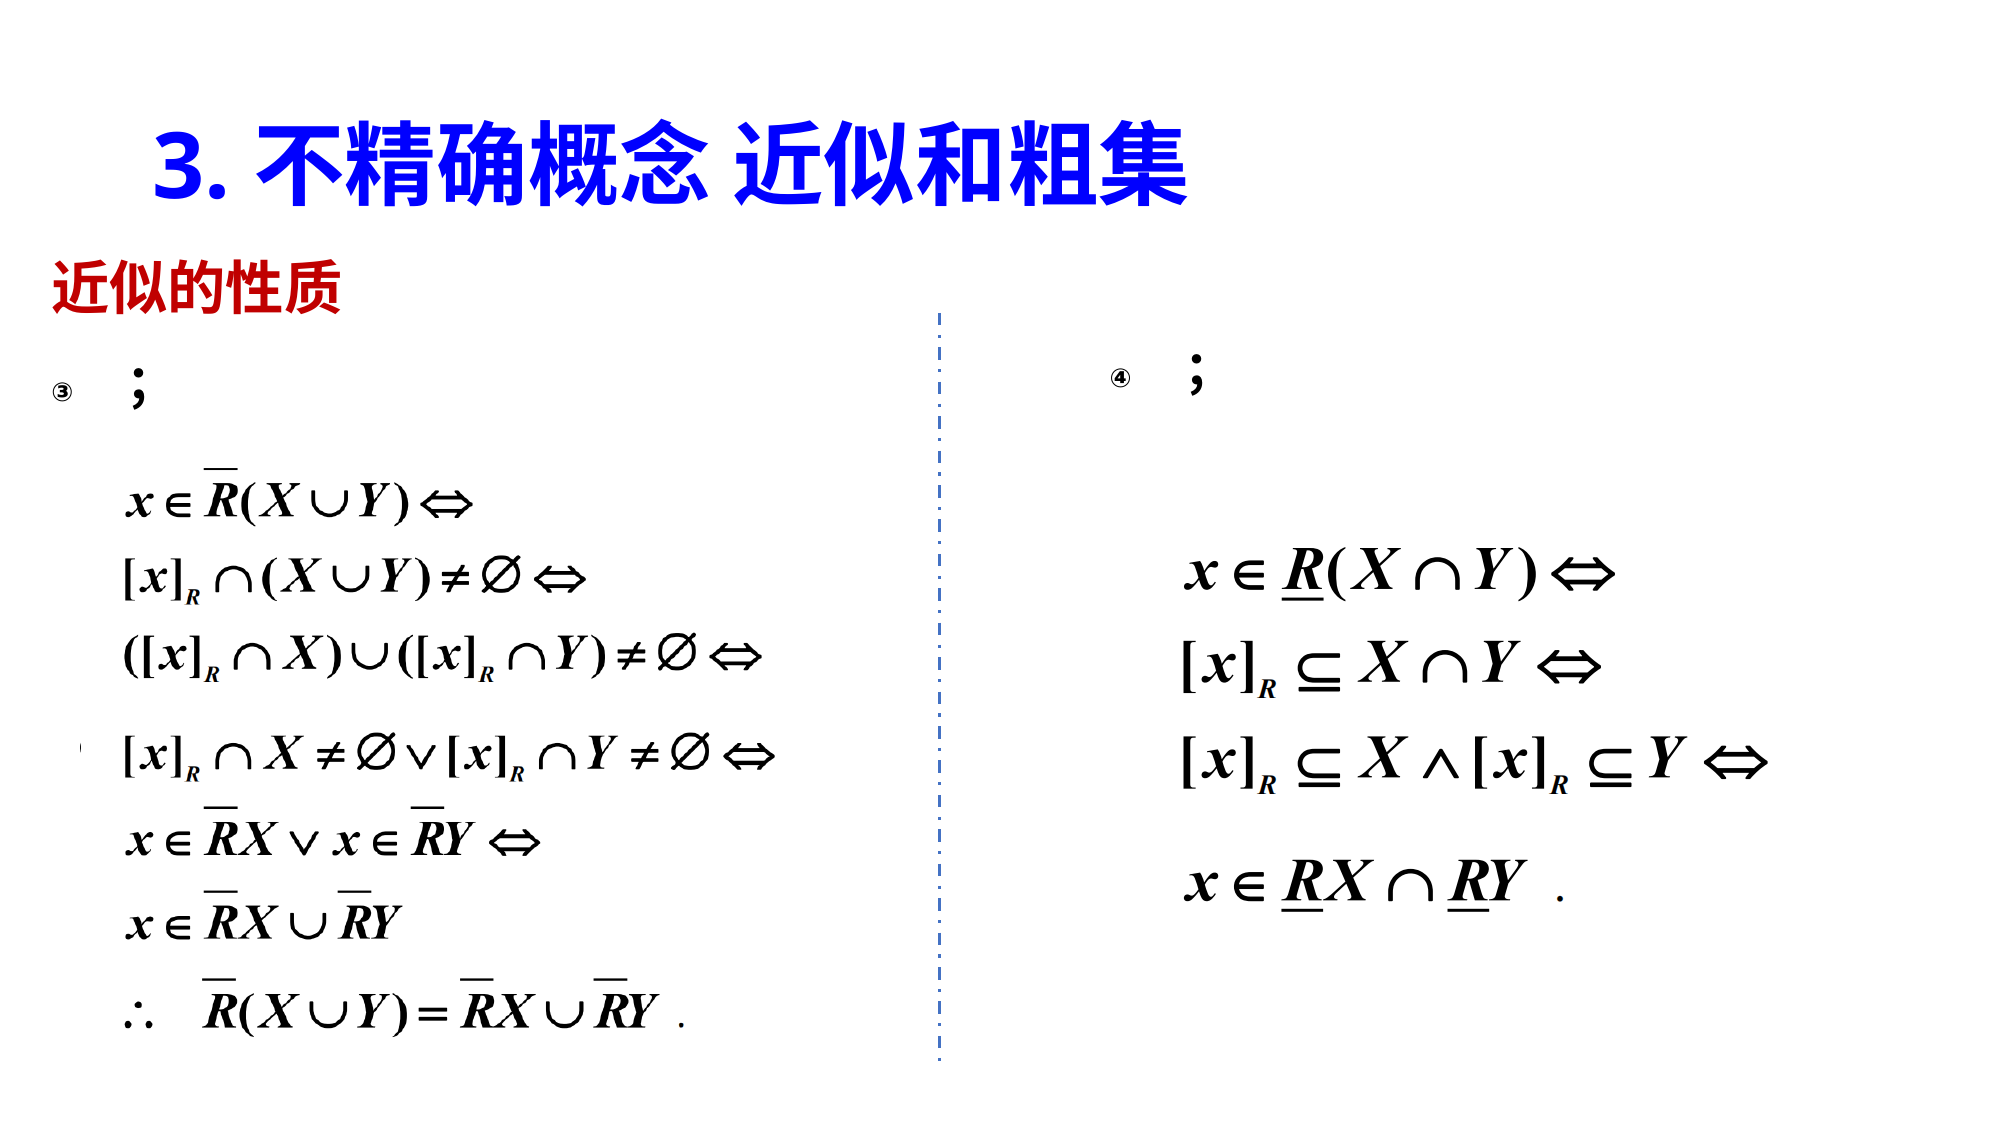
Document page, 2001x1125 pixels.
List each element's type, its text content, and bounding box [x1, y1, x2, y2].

picture [79, 423, 799, 1065]
picture [1158, 487, 1806, 930]
title 3.不精确概念 近似和粗集 [137, 59, 1863, 278]
